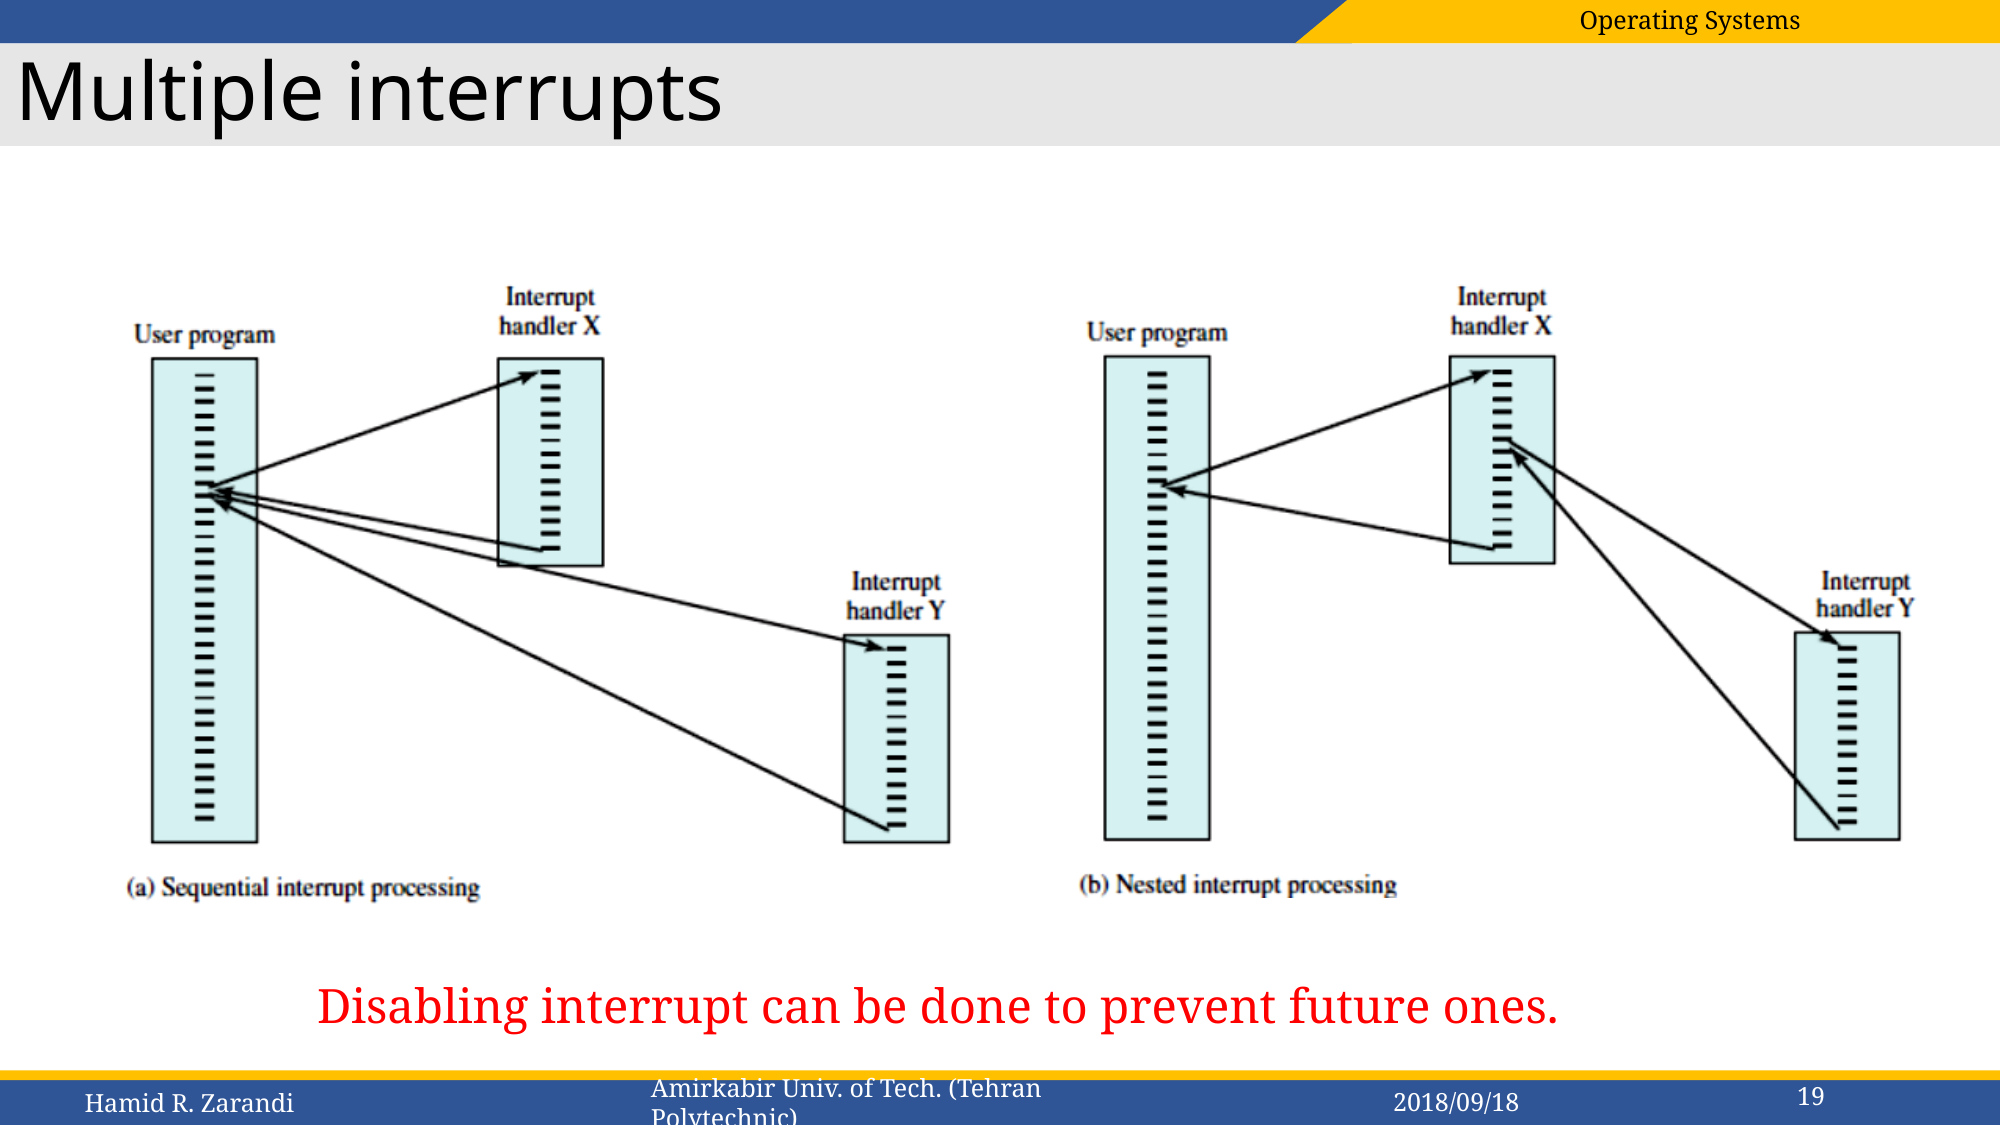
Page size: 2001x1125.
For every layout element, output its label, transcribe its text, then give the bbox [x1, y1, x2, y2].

picture [1077, 274, 1937, 898]
text_box Disabling interrupt can be done to prevent future ones. [302, 968, 1652, 1055]
title Multiple interrupts [0, 43, 2000, 146]
picture [120, 274, 955, 905]
